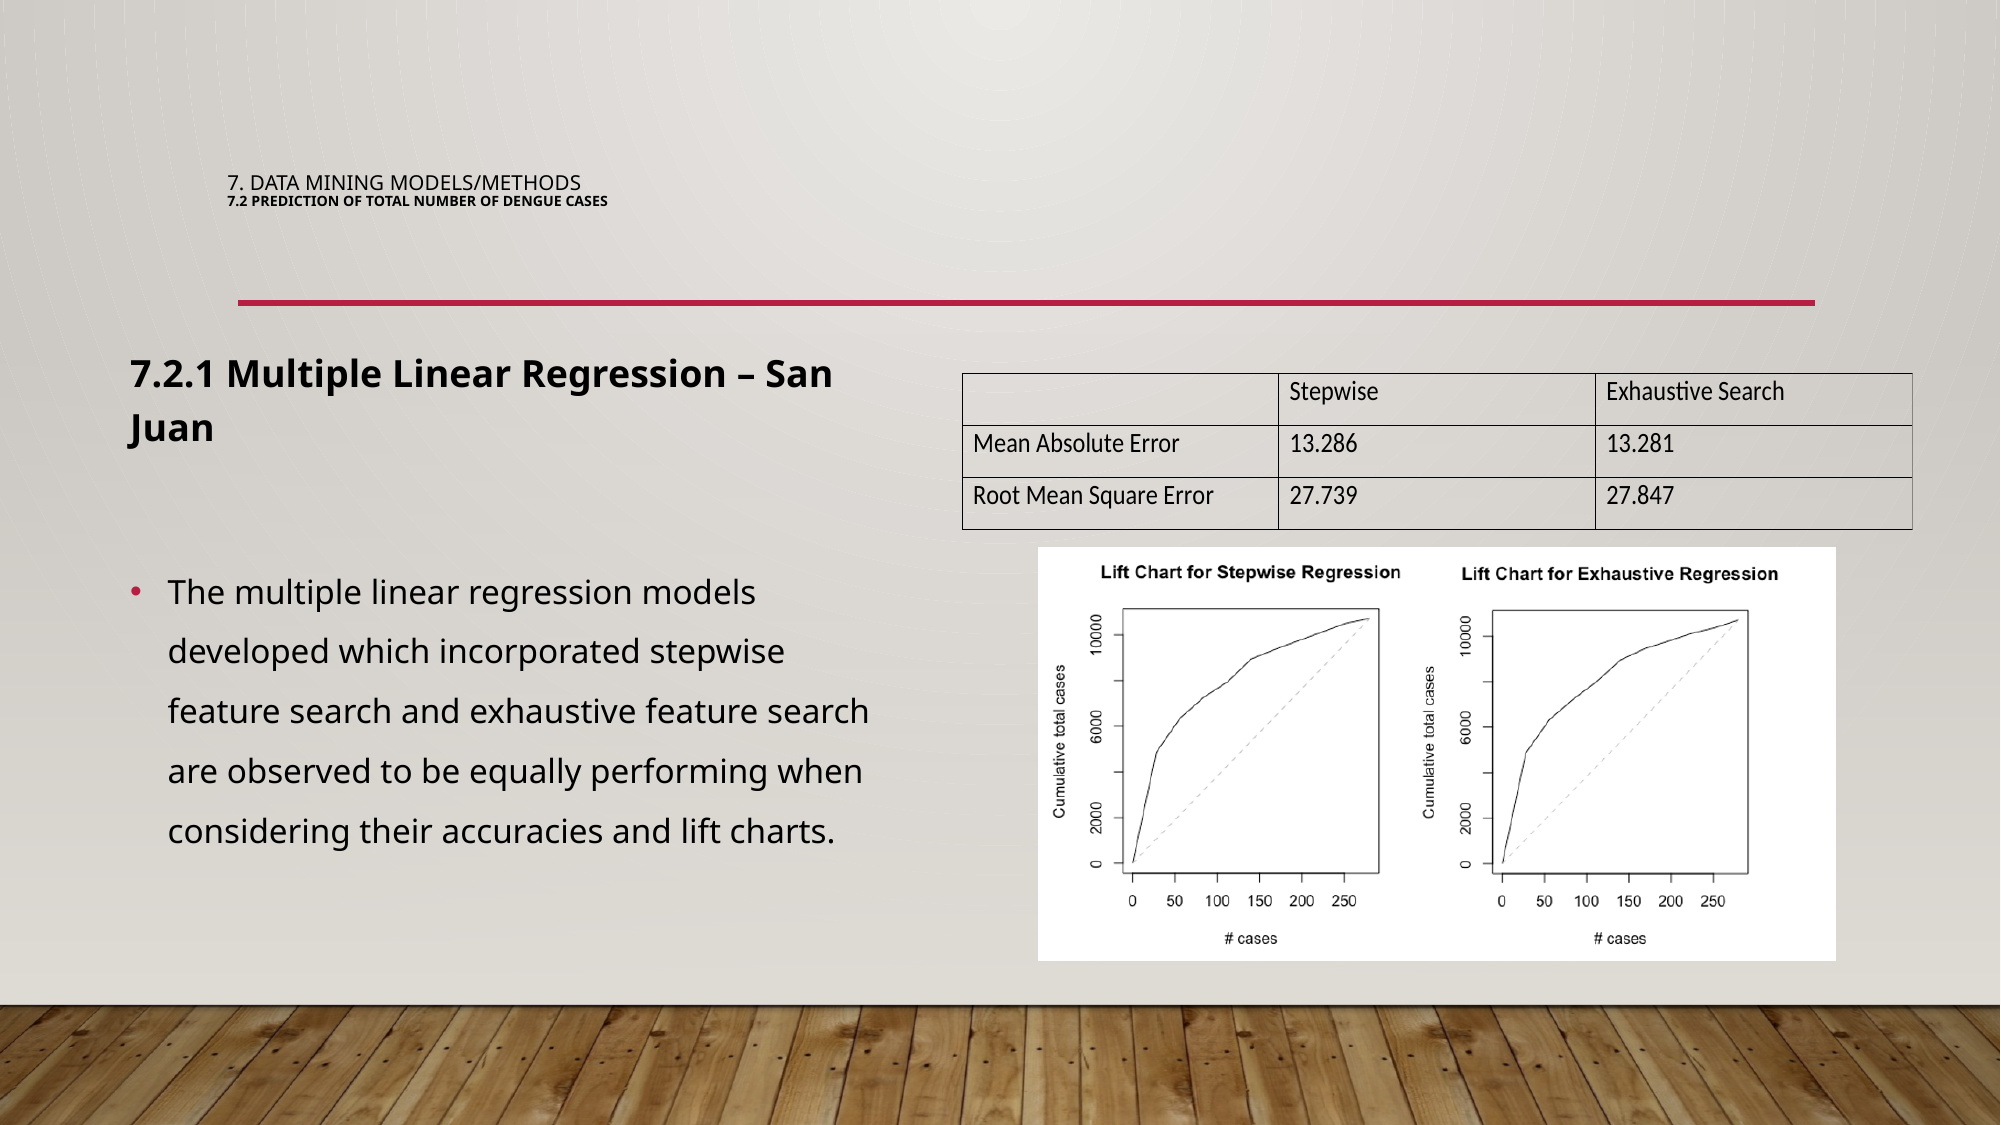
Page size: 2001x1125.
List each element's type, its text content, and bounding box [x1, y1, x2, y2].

title 7. Data Mining Models/Methods 7.2 Prediction of total number of Dengue cases [212, 164, 1788, 244]
picture [0, 1005, 2000, 1125]
list 7.2.1 Multiple Linear Regression – San Juan The multiple linear regression models developed which incorporated stepwise feature search and exhaustive feature search are observed to be equally performing when considering their accuracies and lift charts. [115, 333, 912, 900]
picture [961, 372, 1913, 961]
